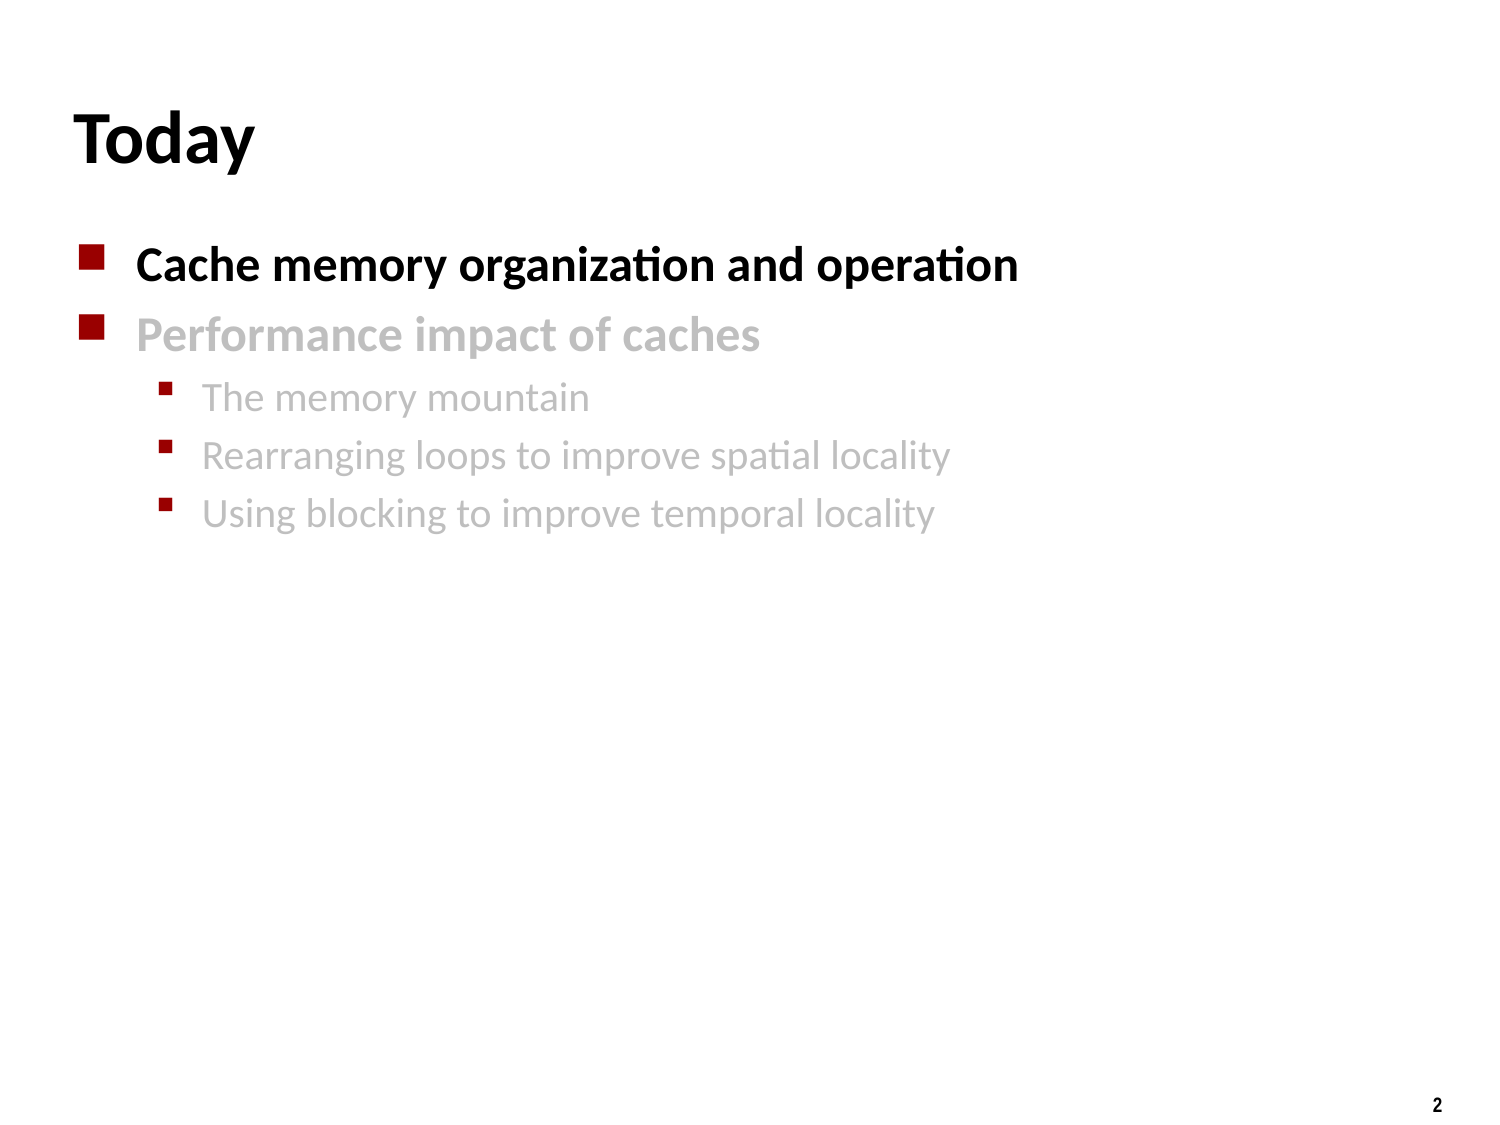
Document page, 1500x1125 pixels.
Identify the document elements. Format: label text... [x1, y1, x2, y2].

list Cache memory organization and operation Performance impact of caches The memory mountain Rearranging loops to improve spatial locality Using blocking to improve temporal locality [64, 223, 1361, 1040]
title Today [58, 71, 1305, 197]
